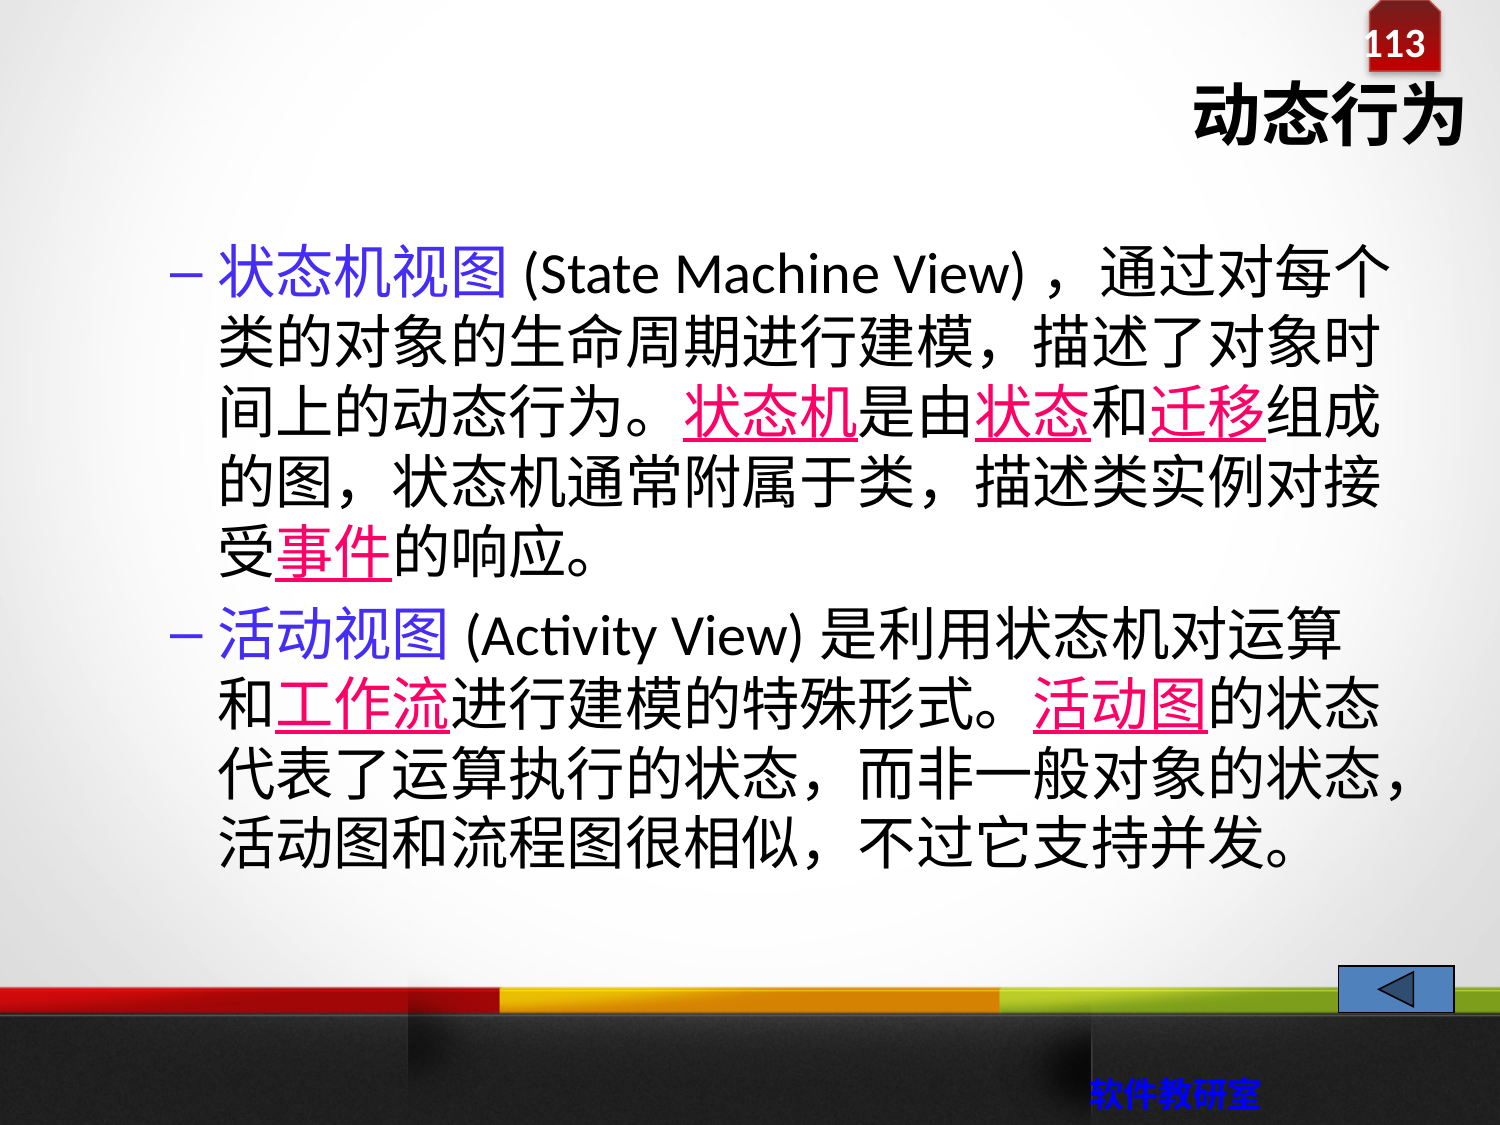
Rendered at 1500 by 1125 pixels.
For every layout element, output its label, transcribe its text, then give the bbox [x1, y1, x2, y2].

text_box 动态行为 [594, 69, 1484, 157]
list 状态机视图(State Machine View)，通过对每个类的对象的生命周期进行建模，描述了对象时间上的动态行为。状态机是由状态和迁移组成的图，状态机通常附属于类，描述类实例对接受事件的响应。 活动视图(Activity View)是利用状态机对运算和工作流进行建模的特殊形式。活动图的状态代表了运算执行的状态，而非一般对象的状态，活动图和流程图很相似，不过它支持并发。 [80, 227, 1412, 932]
text_box [1338, 966, 1454, 1013]
slide_number 软件教研室 [1074, 1042, 1425, 1103]
picture [0, 0, 1500, 1125]
